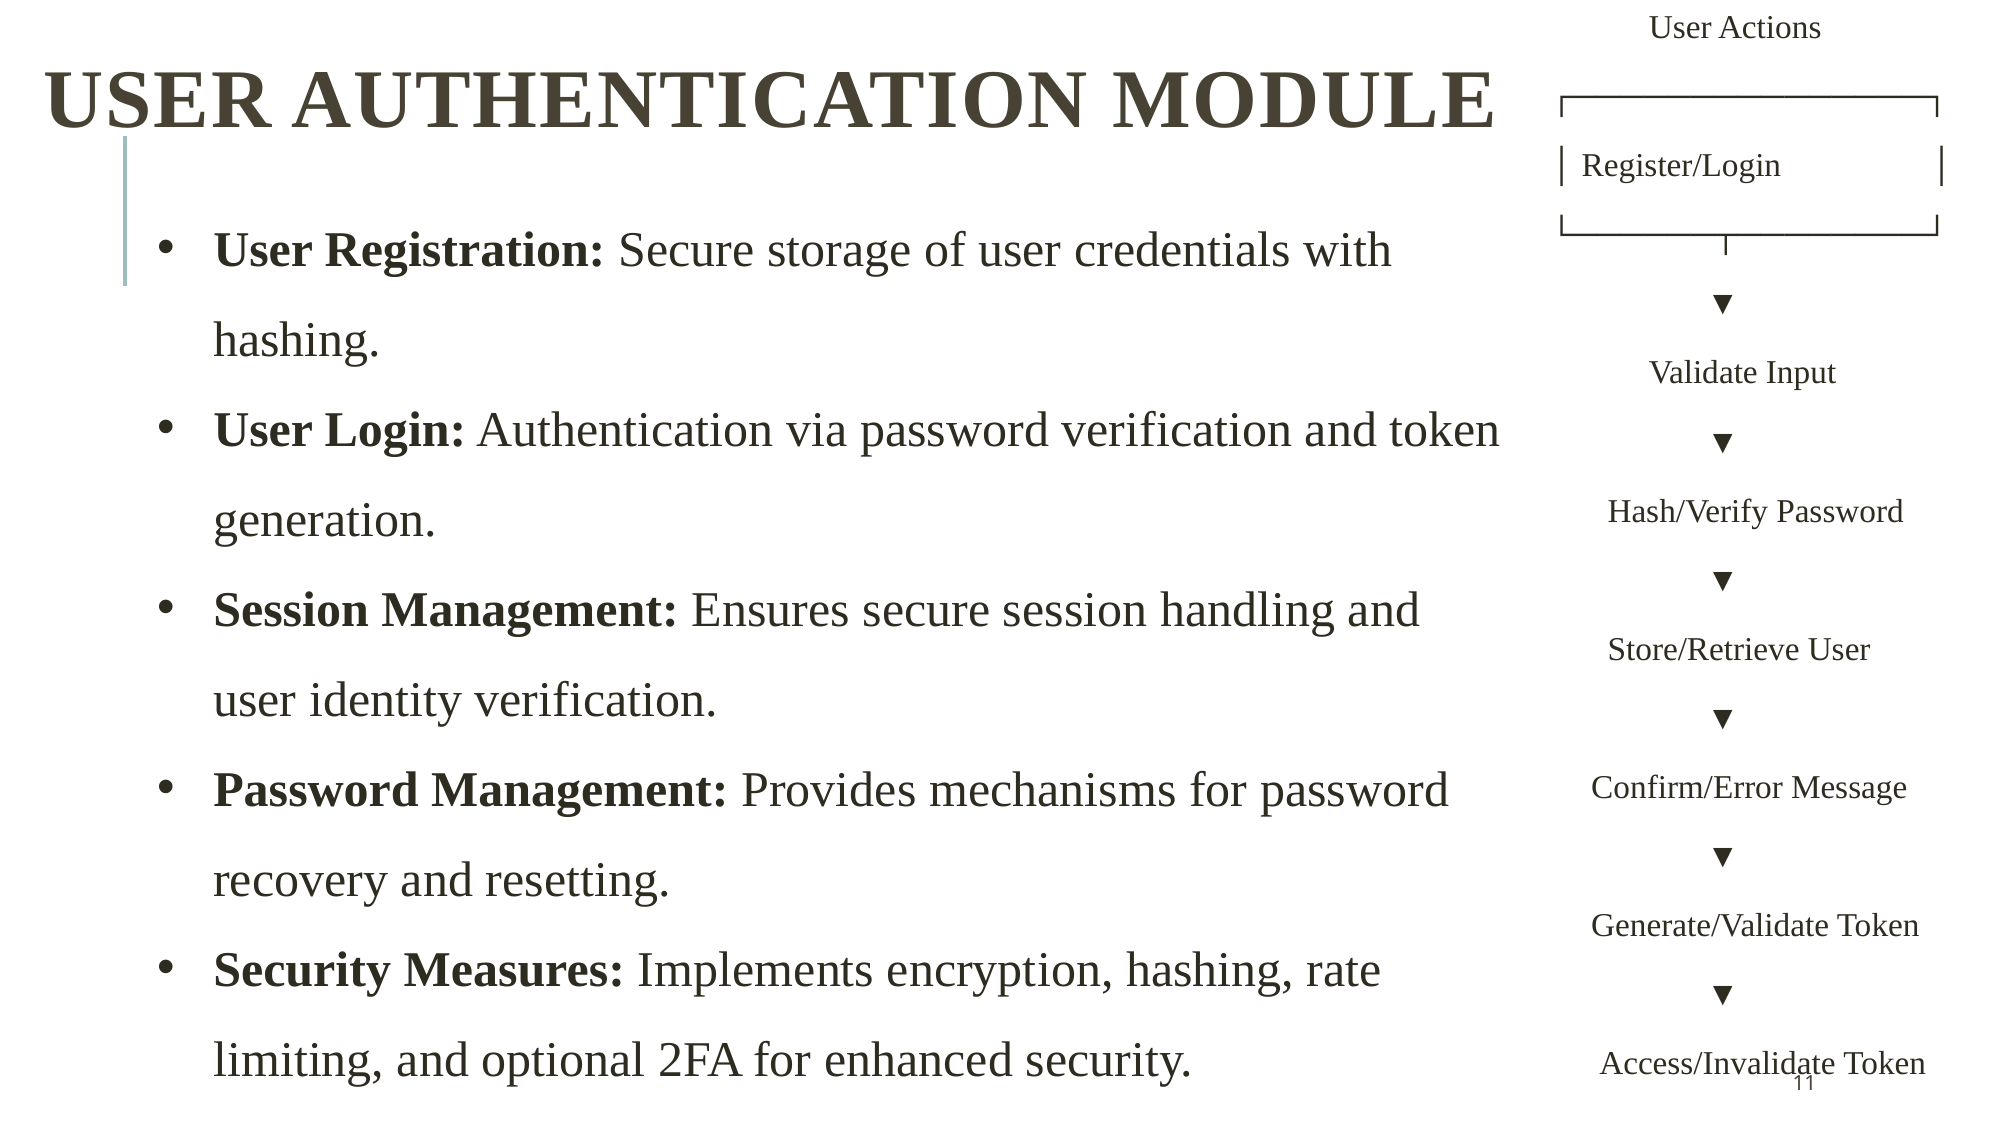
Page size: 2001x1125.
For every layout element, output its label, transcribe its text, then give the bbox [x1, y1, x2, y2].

title User authentication module [28, 28, 1858, 180]
slide_number 11 [1777, 1065, 1938, 1107]
text_box User Registration: Secure storage of user credentials with hashing. User Login: Authentication via password verification and token generation. Session Management: Ensures secure session handling and user identity verification. Password Management: Provides mechanisms for password recovery and resetting. Security Measures: Implements encryption, hashing, rate limiting, and optional 2FA for enhanced security. [142, 179, 1518, 1125]
list User Actions ┌───────────────┐ │ Register/Login │ └──────┬────────┘ ▼ Validate Input ▼ Hash/Verify Password ▼ Store/Retrieve User ▼ Confirm/Error Message ▼ Generate/Validate Token ▼ Access/Invalidate Token [1525, 0, 2000, 1065]
